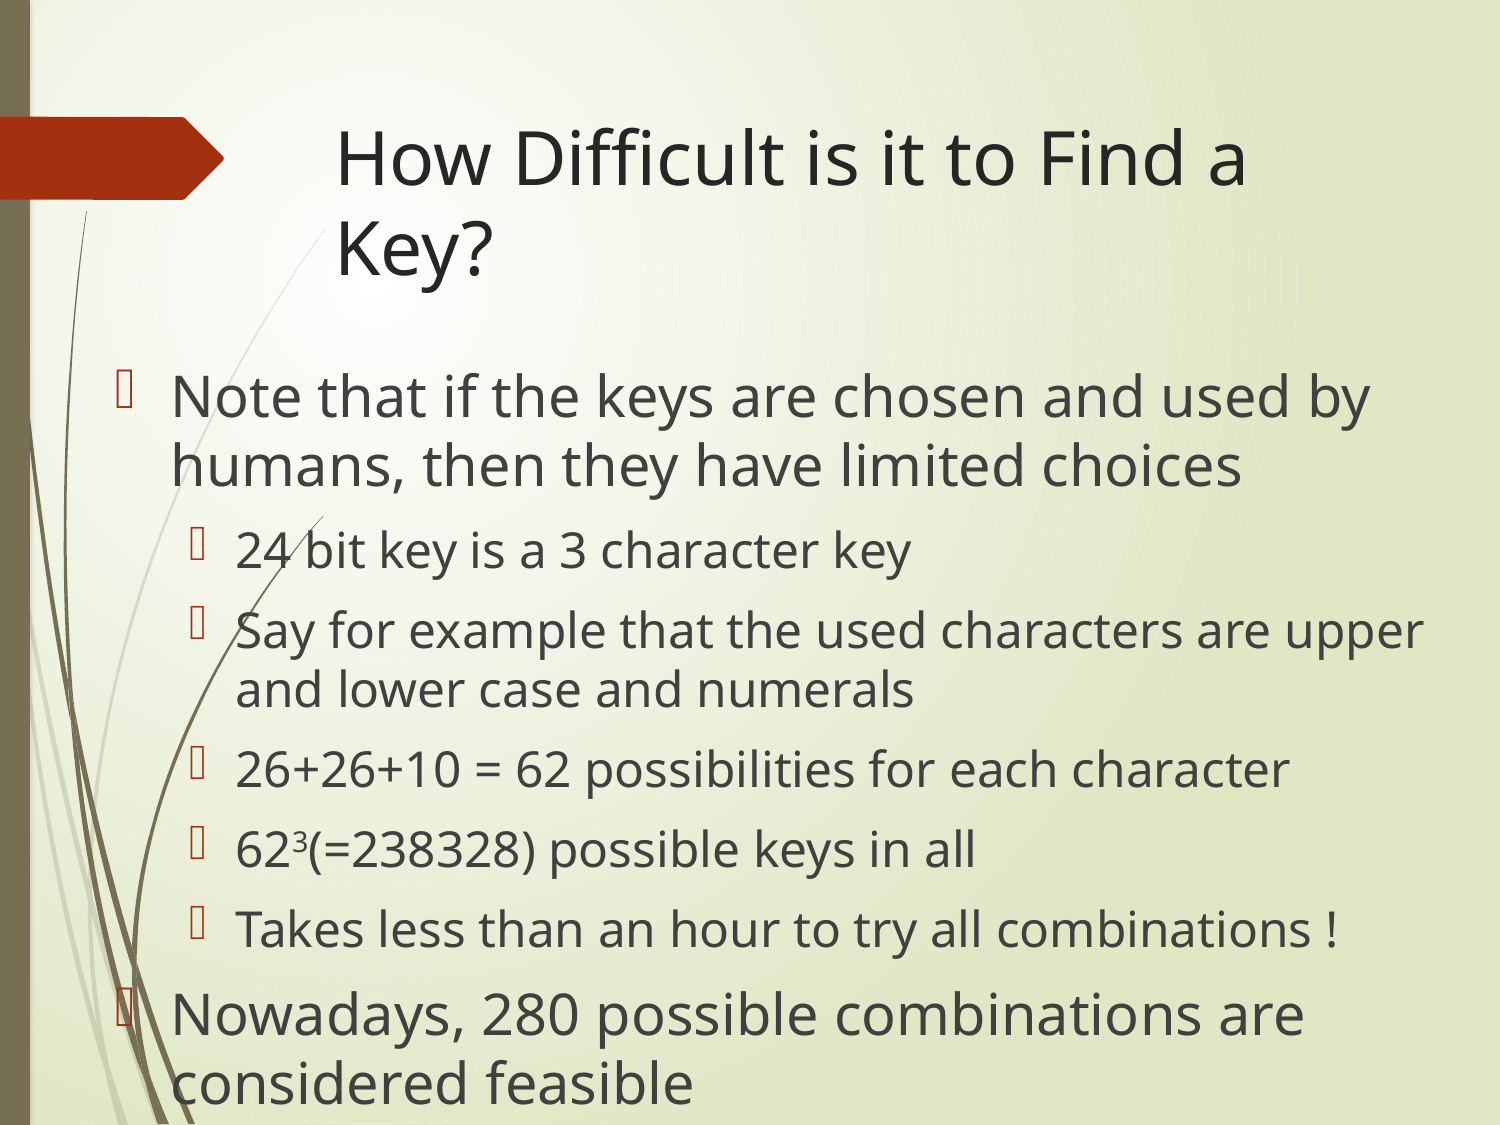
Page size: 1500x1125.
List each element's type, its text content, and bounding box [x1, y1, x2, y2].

title How Difficult is it to Find a Key? [319, 102, 1400, 313]
list Note that if the keys are chosen and used by humans, then they have limited choices 24 bit key is a 3 character key Say for example that the used characters are upper and lower case and numerals 26+26+10 = 62 possibilities for each character 623(=238328) possible keys in all Takes less than an hour to try all combinations ! Nowadays, 280 possible combinations are considered feasible [99, 352, 1460, 1125]
